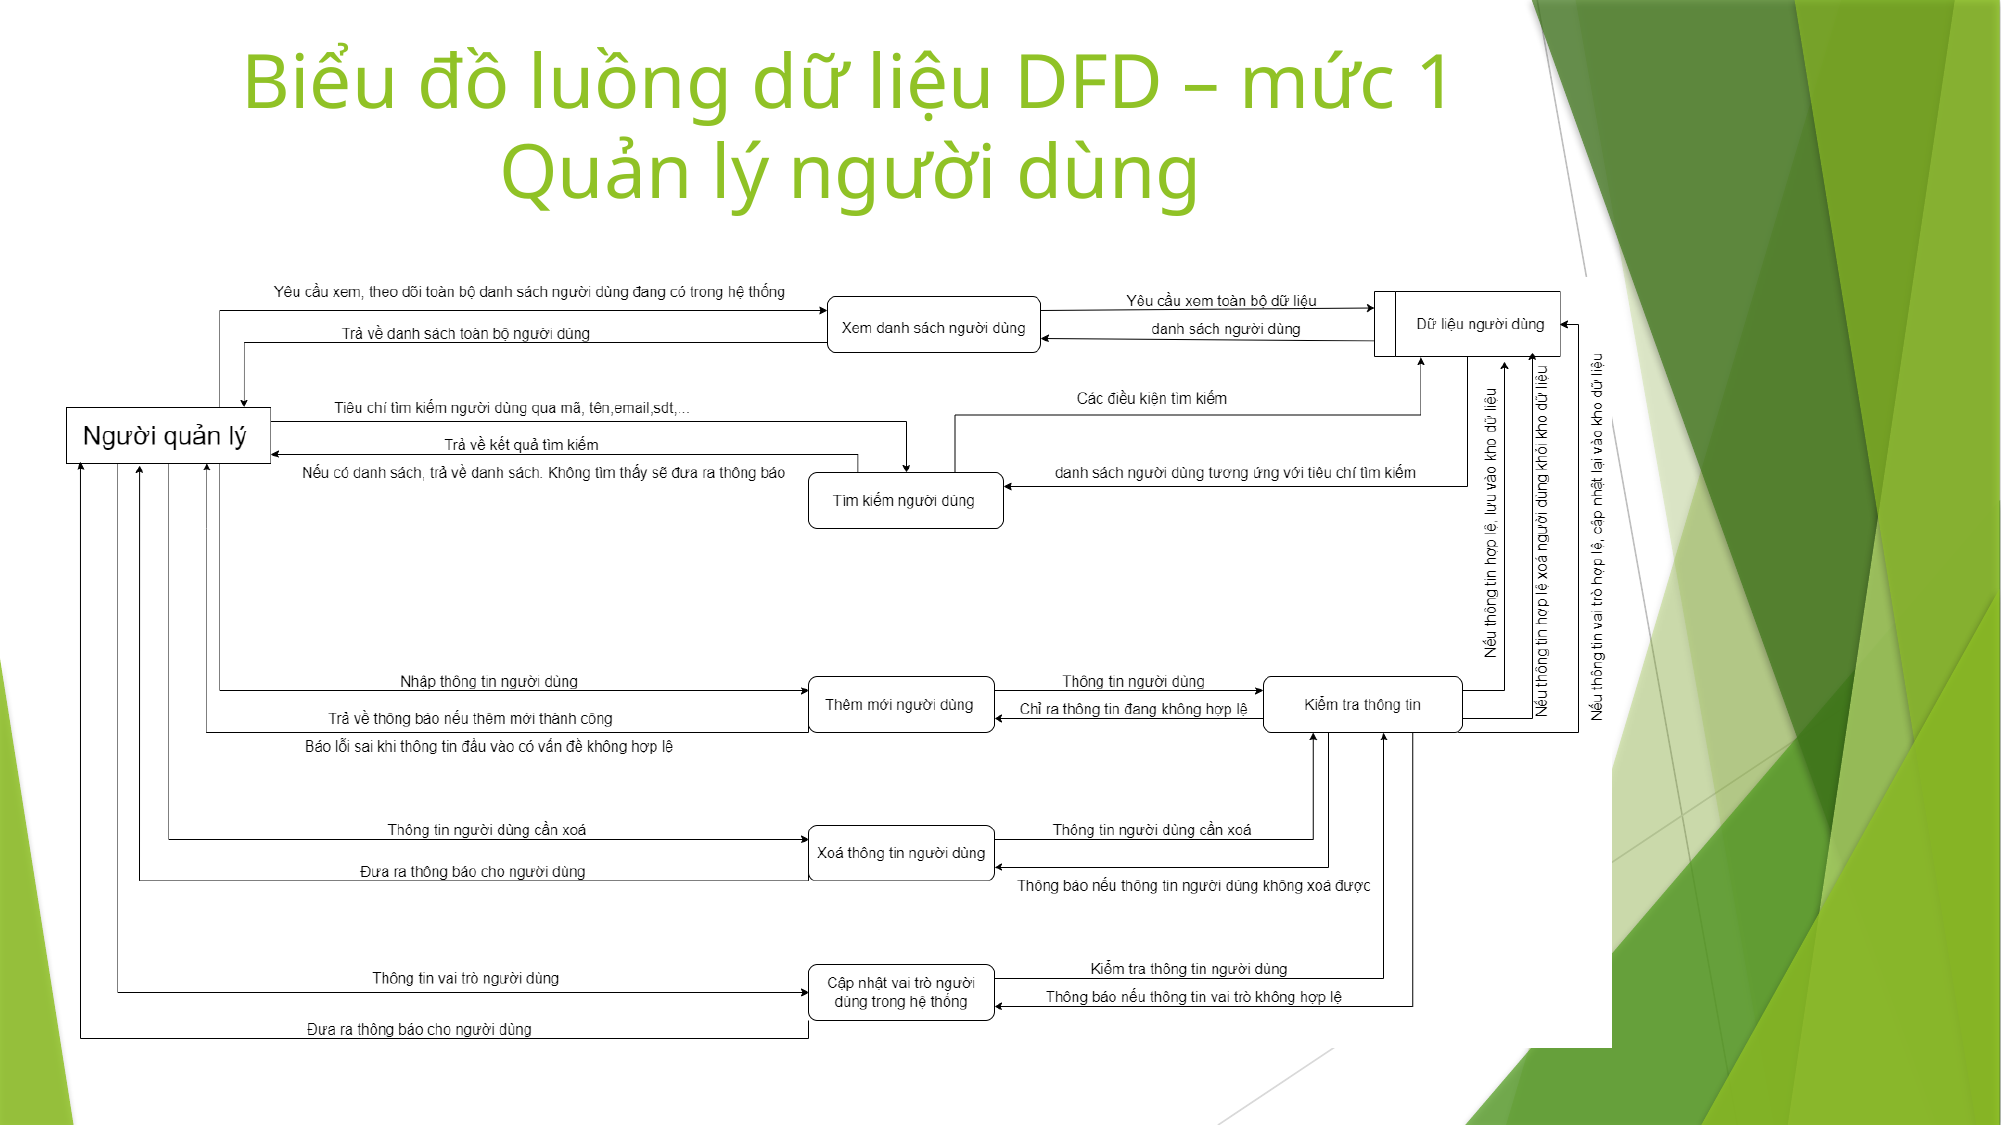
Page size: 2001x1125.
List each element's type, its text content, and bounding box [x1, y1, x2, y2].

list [65, 276, 1613, 1049]
title Biểu đồ luồng dữ liệu DFD – mức 1 Quản lý người dùng [68, 25, 1633, 243]
